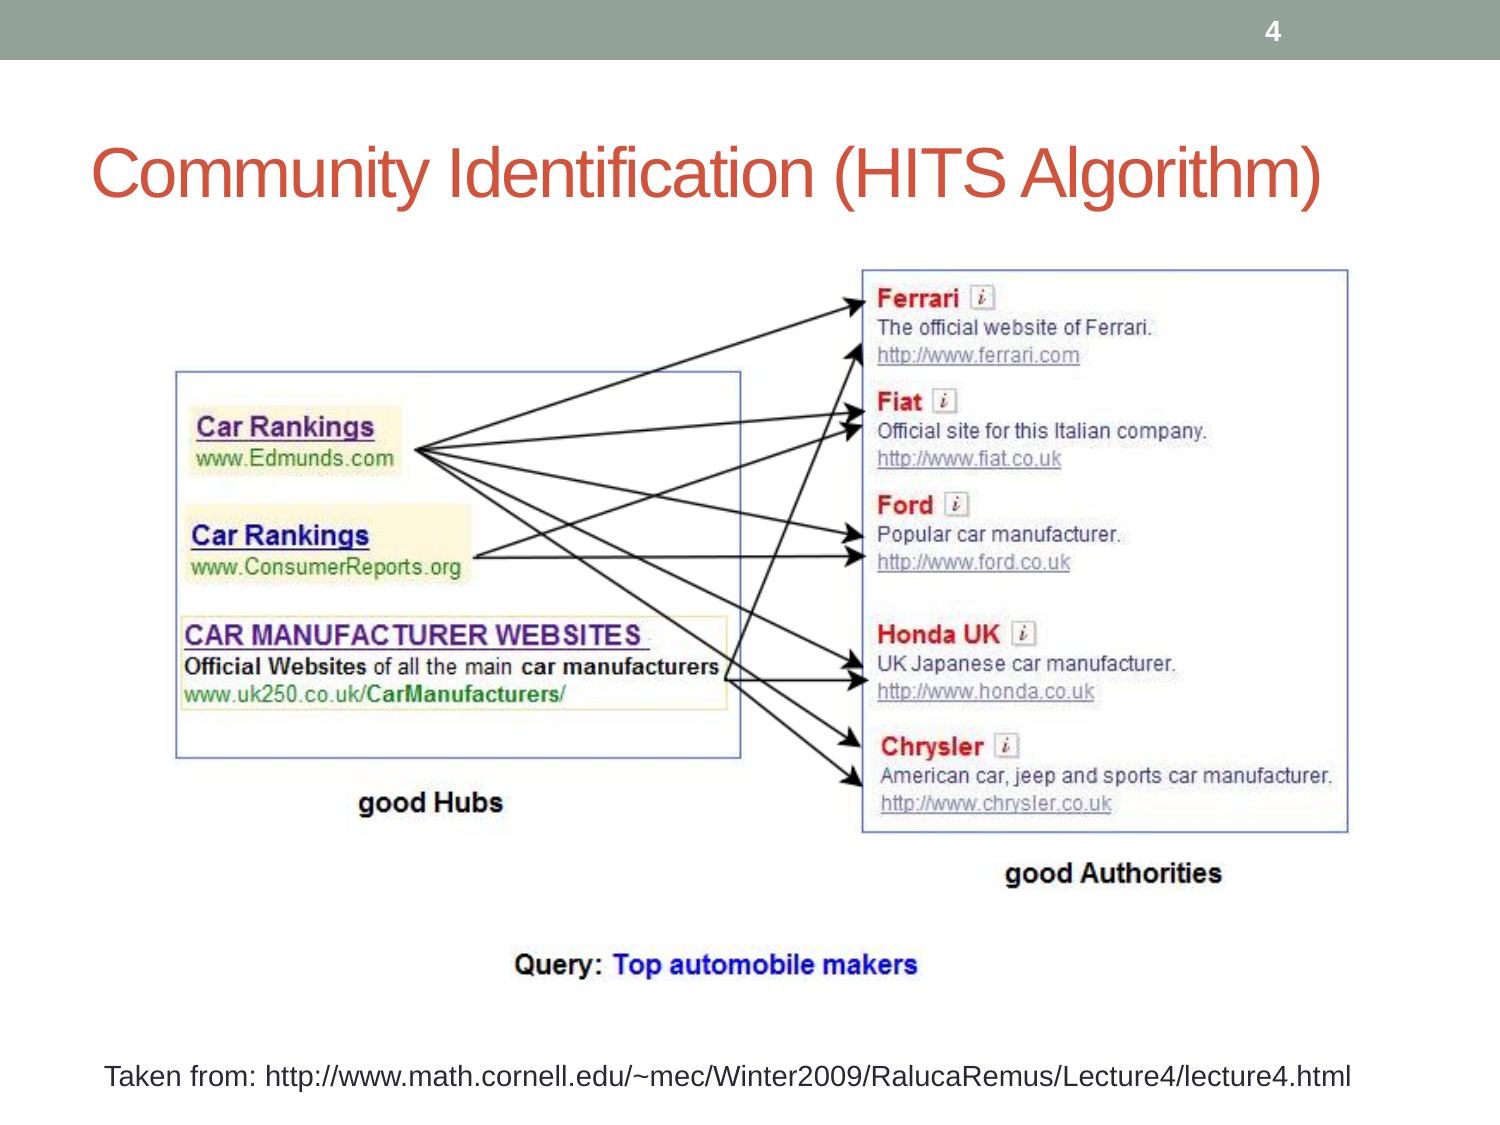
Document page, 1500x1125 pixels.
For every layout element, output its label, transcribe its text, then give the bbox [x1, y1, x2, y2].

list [162, 249, 1355, 985]
slide_number 4 [1250, 3, 1425, 57]
title Community Identification (HITS Algorithm) [75, 87, 1425, 250]
text_box Taken from: http://www.math.cornell.edu/~mec/Winter2009/RalucaRemus/Lecture4/lecture4.html [88, 1049, 1369, 1100]
